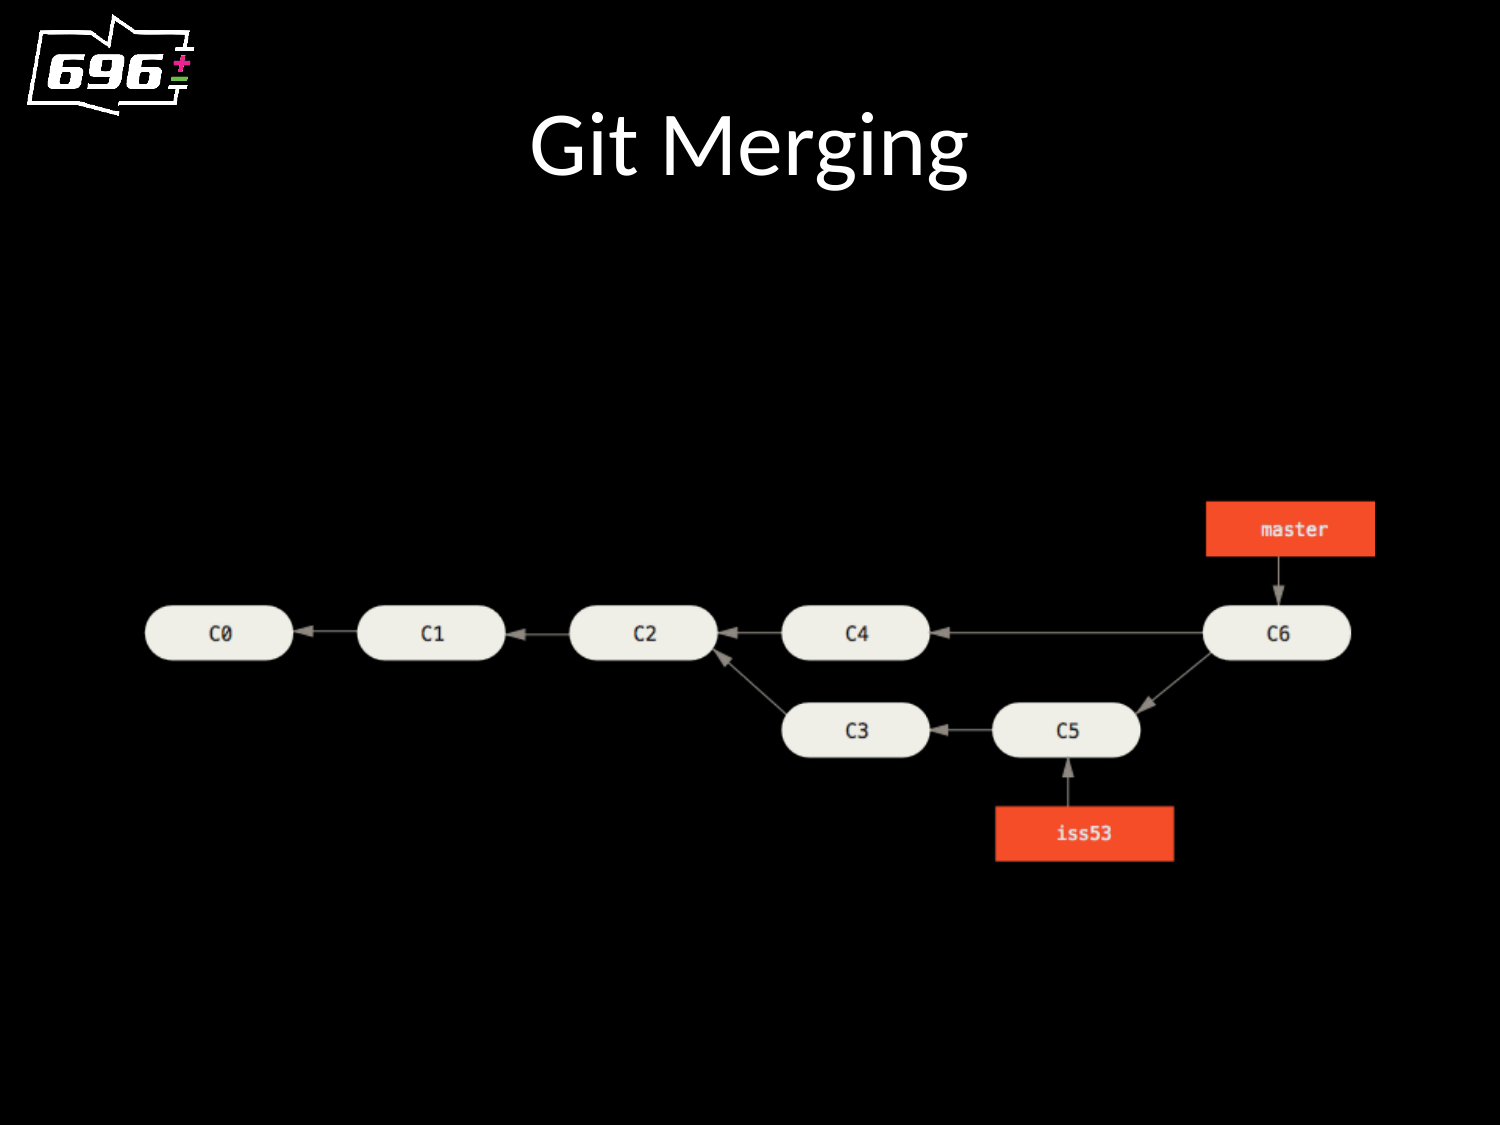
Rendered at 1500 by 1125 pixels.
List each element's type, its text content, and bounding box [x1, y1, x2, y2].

title Git Merging [75, 45, 1425, 233]
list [124, 386, 1376, 881]
picture [0, 5, 225, 132]
